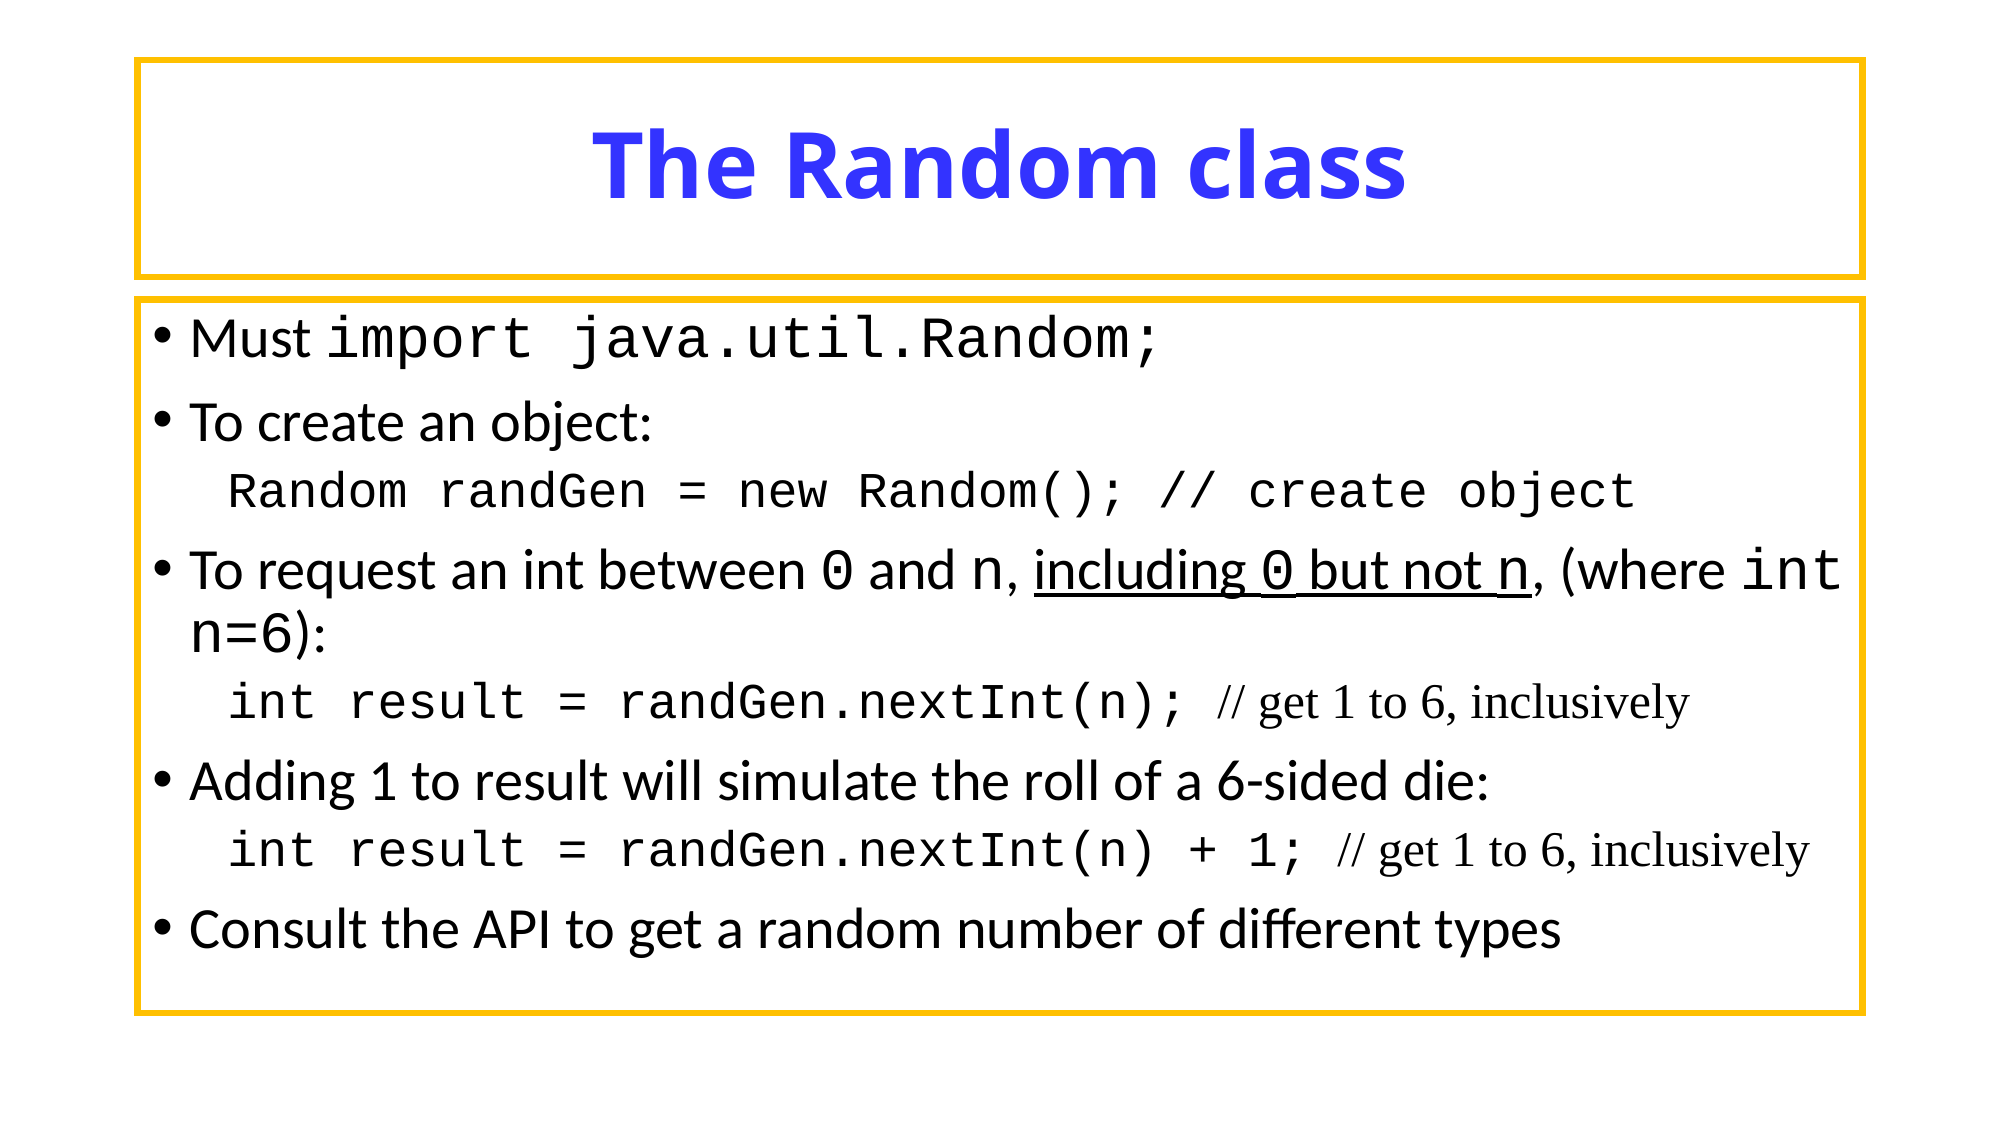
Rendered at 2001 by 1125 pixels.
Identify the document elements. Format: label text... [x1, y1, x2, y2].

list Must import java.util.Random; To create an object: Random randGen = new Random(); // create object To request an int between 0 and n, including 0 but not n, (where int n=6): int result = randGen.nextInt(n); // get 1 to 6, inclusively Adding 1 to result will simulate the roll of a 6-sided die: int result = randGen.nextInt(n) + 1; // get 1 to 6, inclusively Consult the API to get a random number of different types [137, 299, 1863, 1014]
title The Random class [137, 59, 1863, 278]
